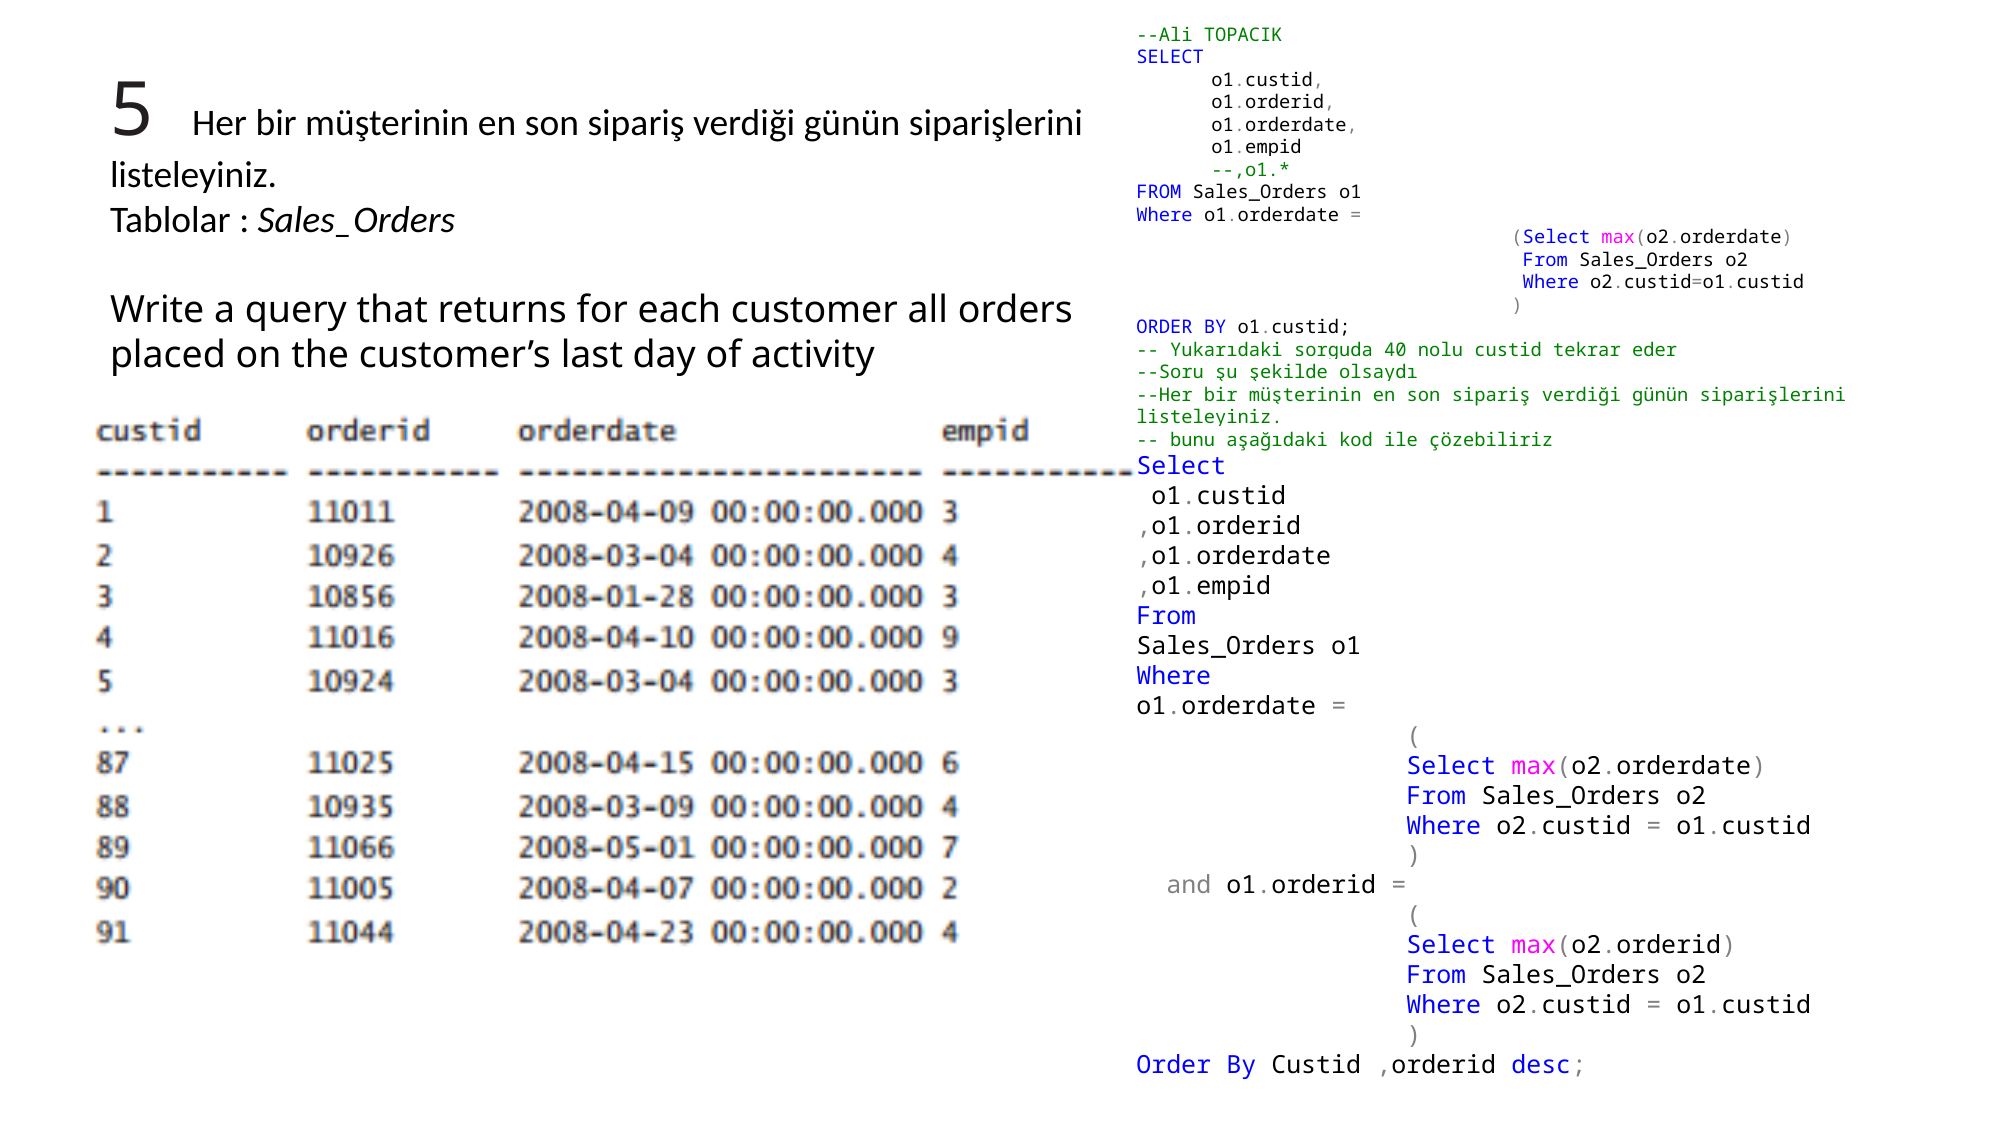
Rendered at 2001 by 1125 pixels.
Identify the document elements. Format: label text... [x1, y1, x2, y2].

text_box --Ali TOPACIK SELECT o1.custid, o1.orderid, o1.orderdate, o1.empid --,o1.* FROM Sales_Orders o1 Where o1.orderdate = (Select max(o2.orderdate) From Sales_Orders o2 Where o2.custid=o1.custid ) ORDER BY o1.custid; -- Yukarıdaki sorguda 40 nolu custid tekrar eder --Soru şu şekilde olsaydı --Her bir müşterinin en son sipariş verdiği günün siparişlerini listeleyiniz. -- bunu aşağıdaki kod ile çözebiliriz Select o1.custid ,o1.orderid ,o1.orderdate ,o1.empid From Sales_Orders o1 Where o1.orderdate = ( Select max(o2.orderdate) From Sales_Orders o2 Where o2.custid = o1.custid ) and o1.orderid = ( Select max(o2.orderid) From Sales_Orders o2 Where o2.custid = o1.custid ) Order By Custid ,orderid desc; [1121, 14, 1984, 1086]
text_box 5 Her bir müşterinin en son sipariş verdiği günün siparişlerini listeleyiniz. Tablolar : Sales_Orders Write a query that returns for each customer all orders placed on the customer’s last day of activity [95, 53, 1121, 383]
picture [57, 401, 1167, 975]
